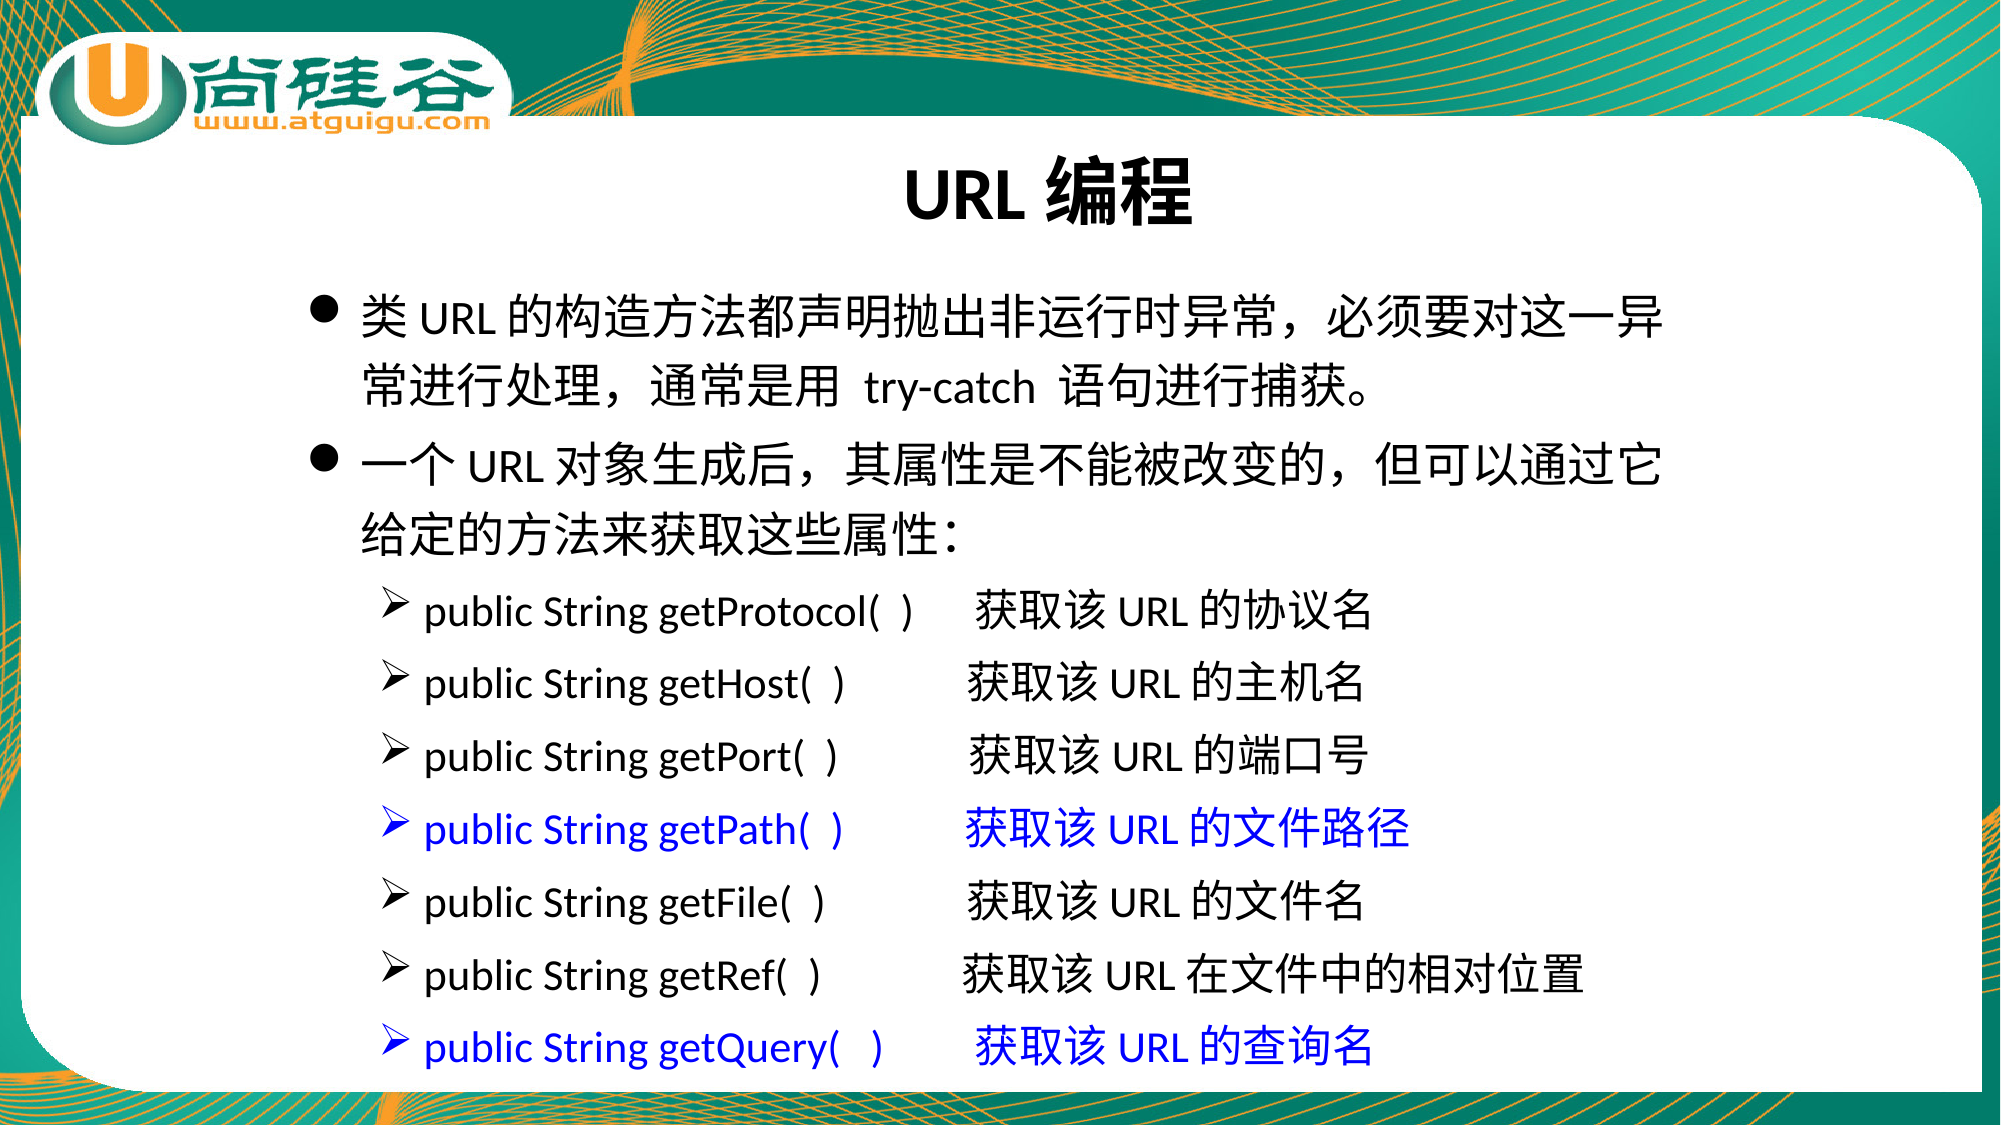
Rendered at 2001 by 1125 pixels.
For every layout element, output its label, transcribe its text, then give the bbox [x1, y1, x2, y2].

picture [0, 0, 2001, 1125]
title URL编程 [751, 125, 1346, 253]
list 类URL的构造方法都声明抛出非运行时异常，必须要对这一异常进行处理，通常是用 try-catch 语句进行捕获。 一个URL对象生成后，其属性是不能被改变的，但可以通过它给定的方法来获取这些属性： public String getProtocol( ) 获取该URL的协议名 public String getHost( ) 获取该URL的主机名 public String getPort( ) 获取该URL的端口号 public String getPath( ) 获取该URL的文件路径 public String getFile( ) 获取该URL的文件名 public String getRef( ) 获取该URL在文件中的相对位置 public String getQuery( ) 获取该URL的查询名 [291, 267, 1709, 1083]
